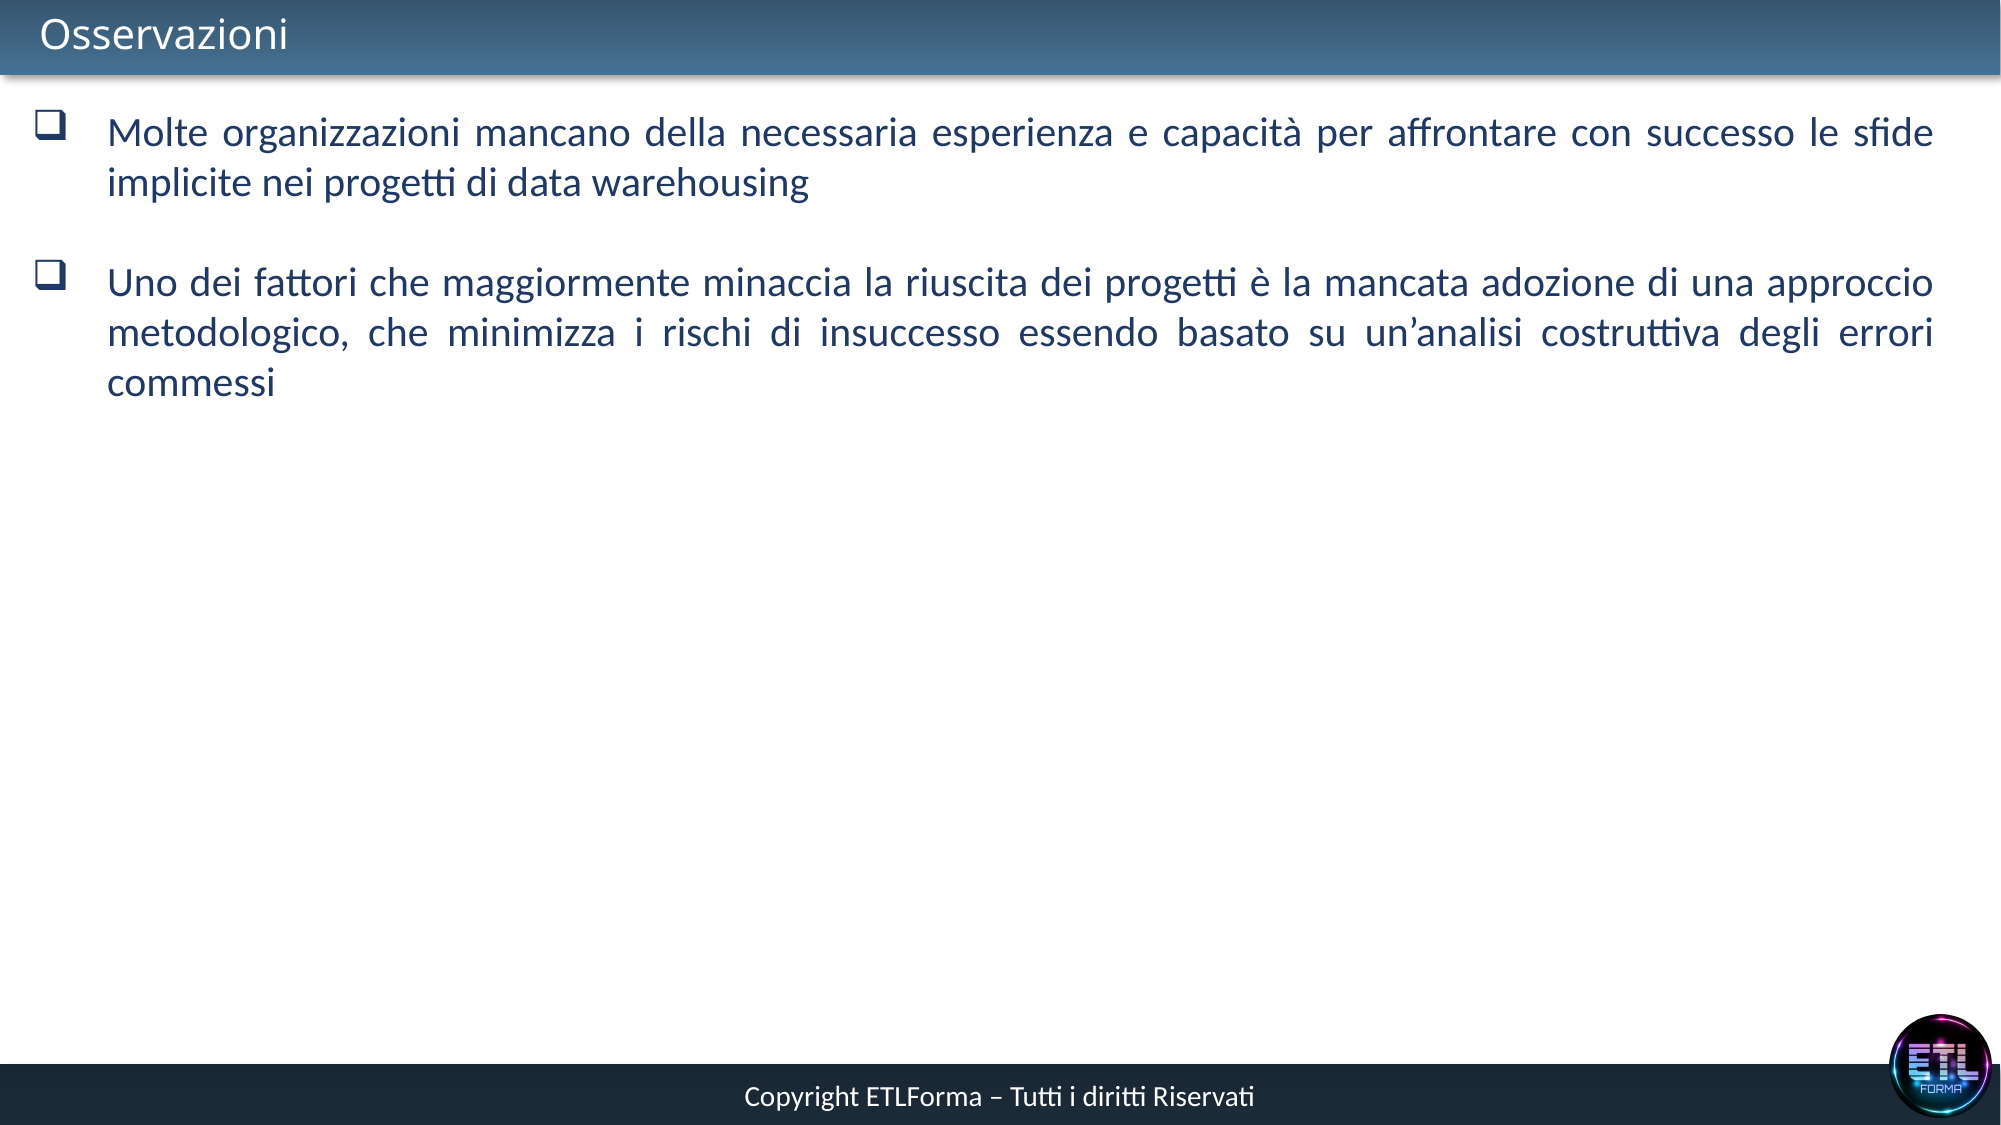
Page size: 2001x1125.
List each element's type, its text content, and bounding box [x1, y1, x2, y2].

title Osservazioni [24, 10, 1984, 63]
picture [1889, 1014, 1992, 1118]
text_box Molte organizzazioni mancano della necessaria esperienza e capacità per affrontare con successo le sfide implicite nei progetti di data warehousing Uno dei fattori che maggiormente minaccia la riuscita dei progetti è la mancata adozione di una approccio metodologico, che minimizza i rischi di insuccesso essendo basato su un’analisi costruttiva degli errori commessi [17, 97, 1950, 1033]
